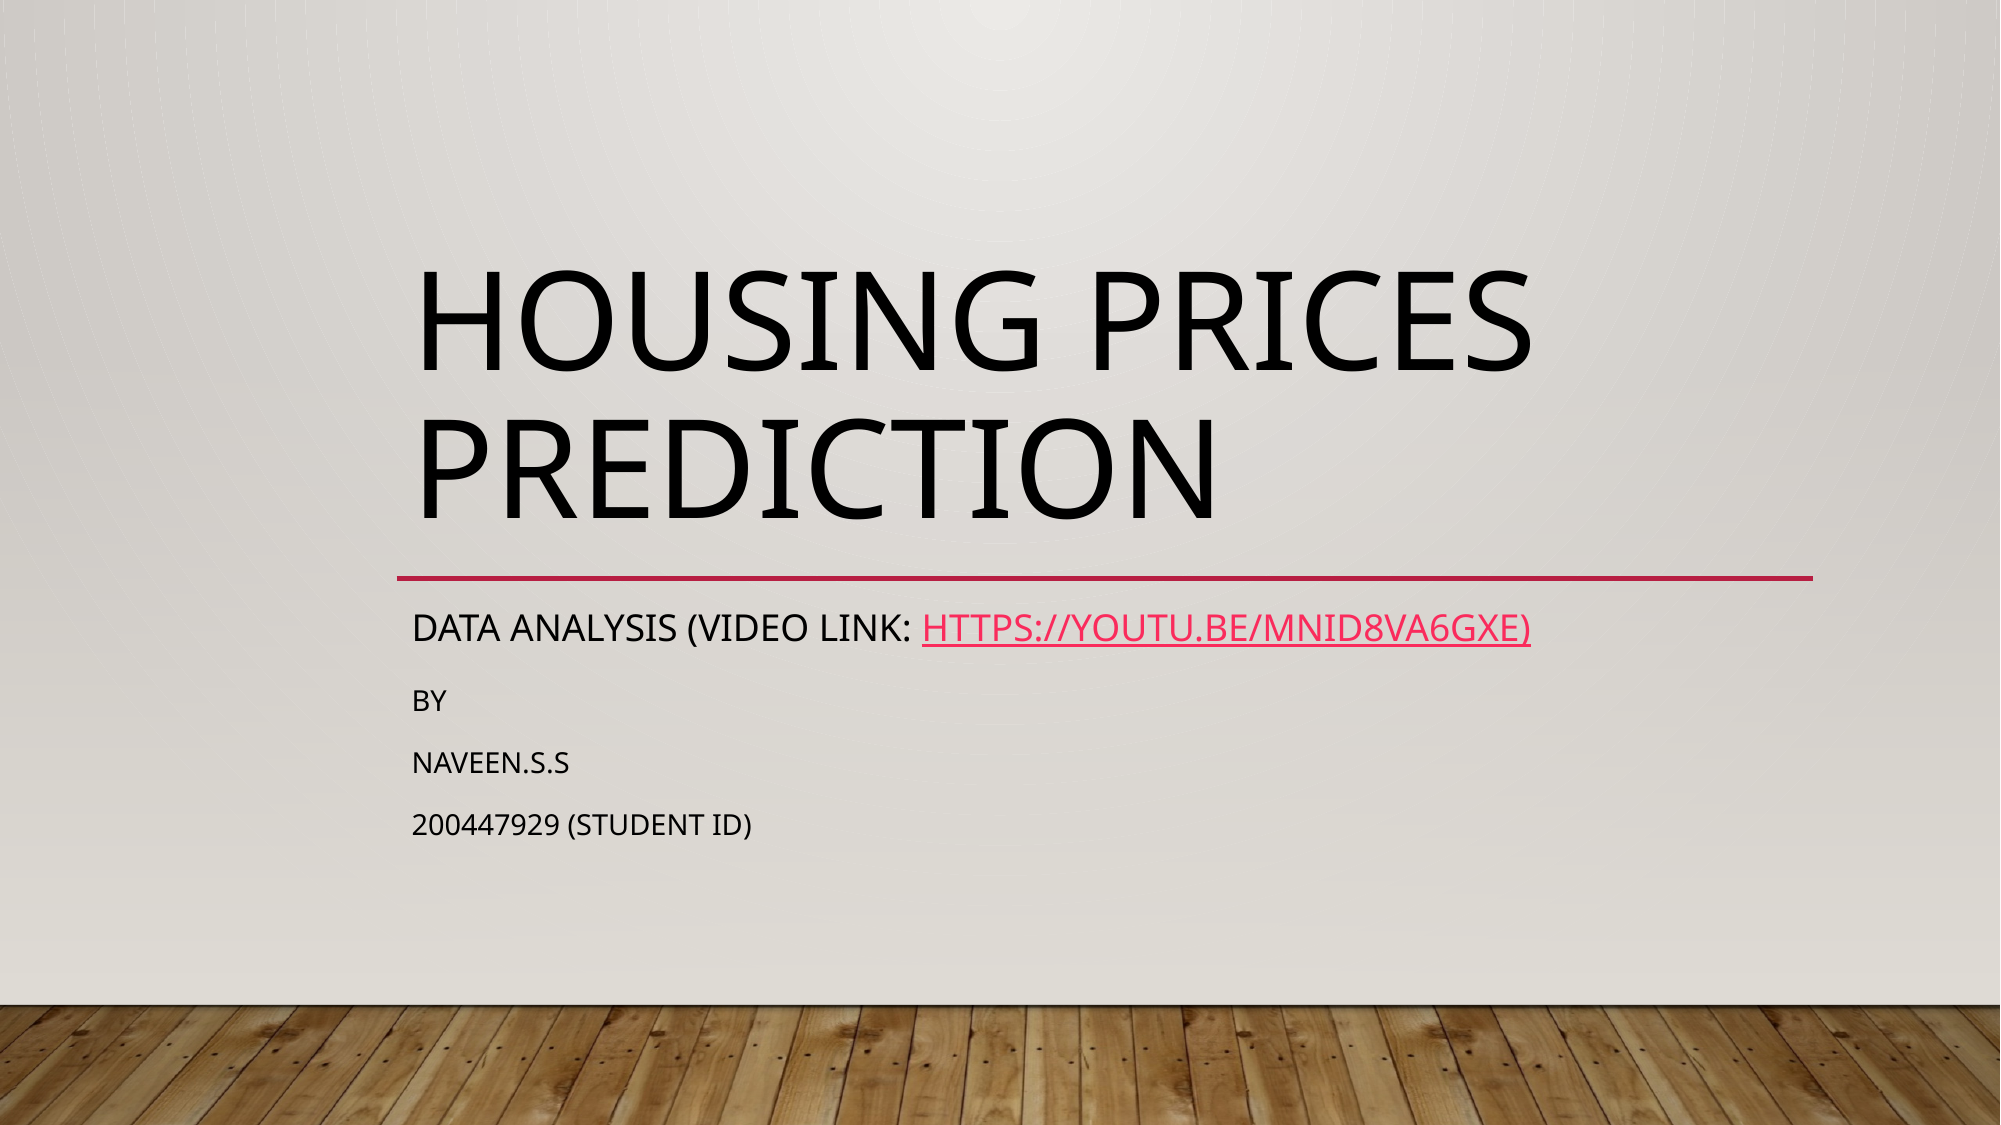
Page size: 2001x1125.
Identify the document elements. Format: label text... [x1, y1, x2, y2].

picture [0, 1005, 2000, 1125]
title HOUSING PRICES PREDICTION [396, 131, 1814, 549]
subtitle Data analysis (Video link: https://youtu.be/mnID8VA6gxE) By Naveen.S.S 200447929 (Student Id) [396, 579, 1814, 859]
